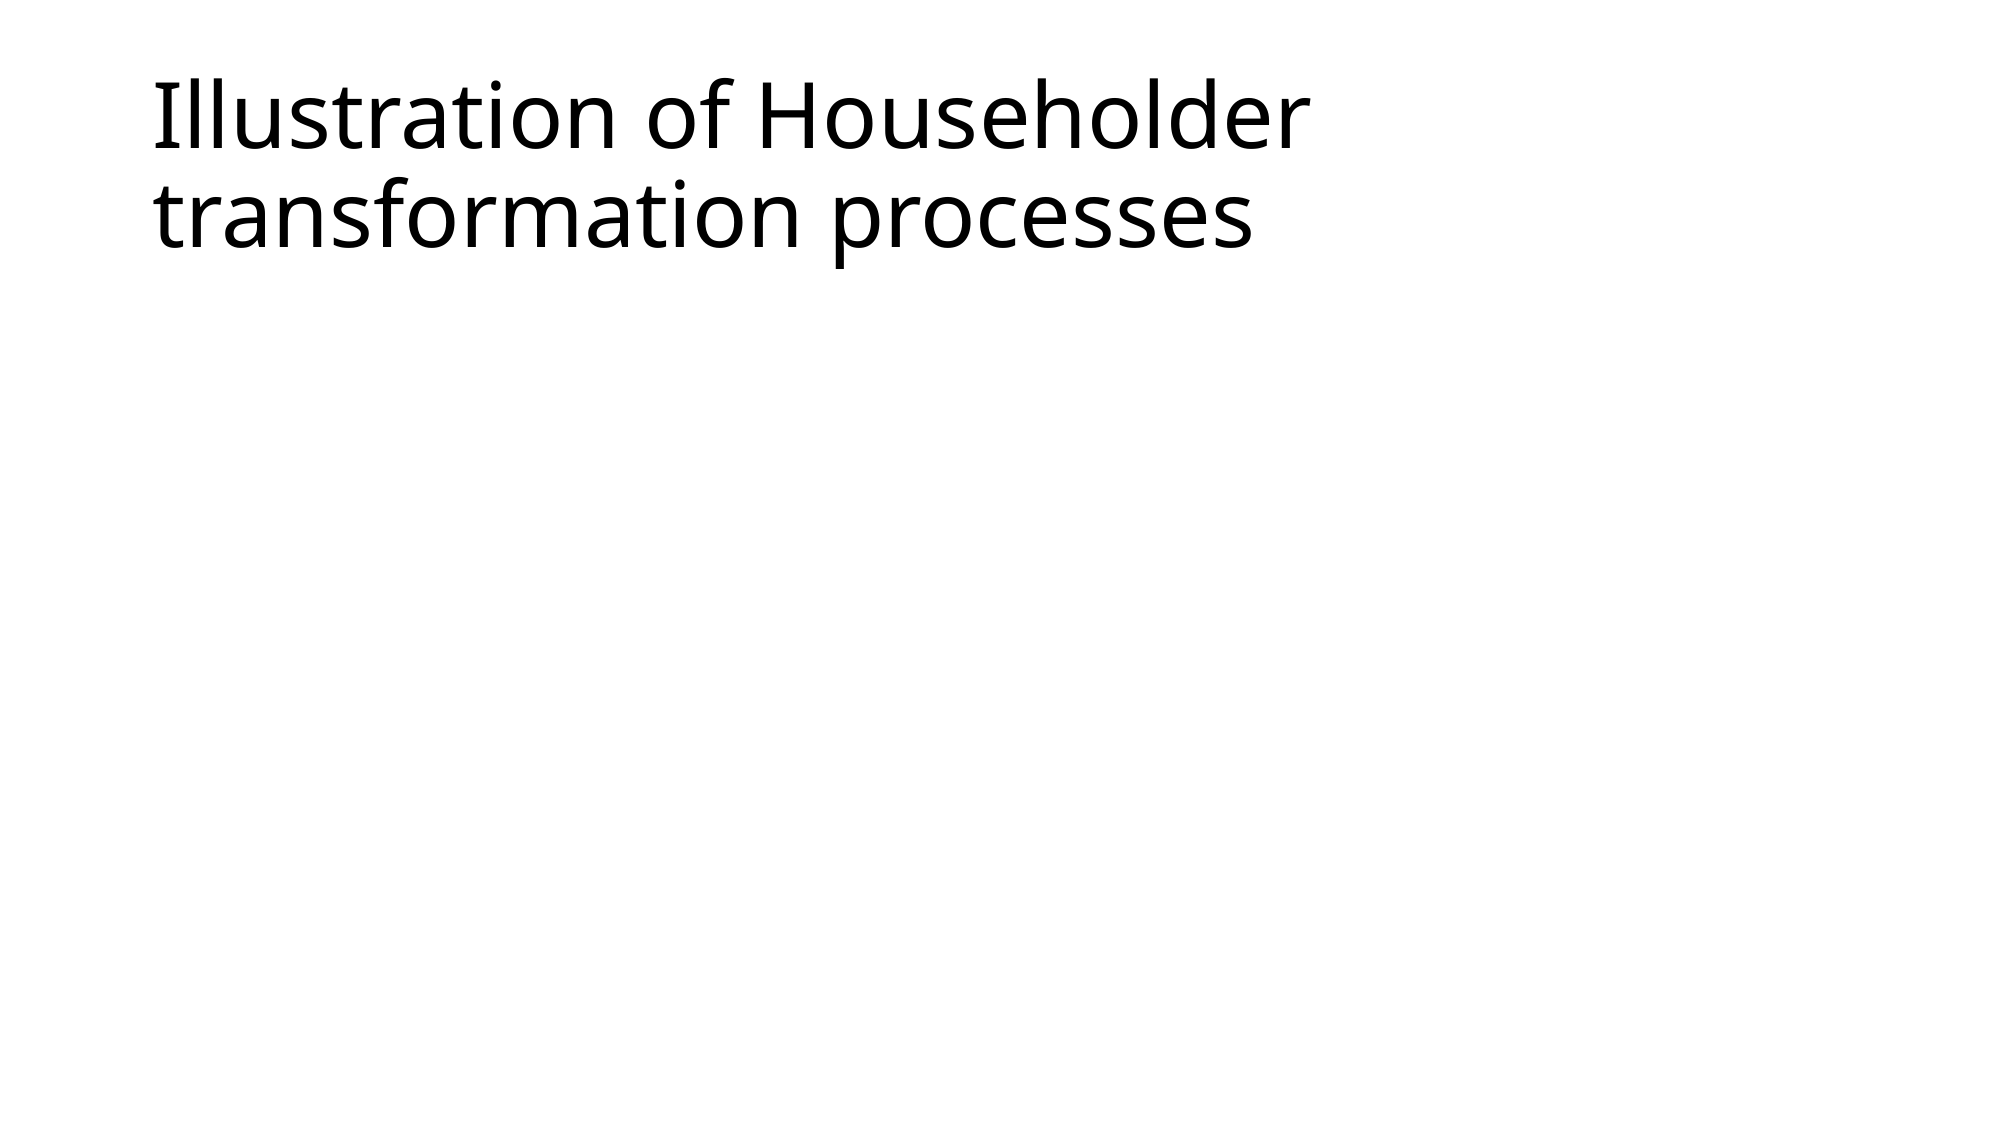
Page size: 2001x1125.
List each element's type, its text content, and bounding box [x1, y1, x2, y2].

title Illustration of Householder transformation processes [137, 59, 1863, 278]
